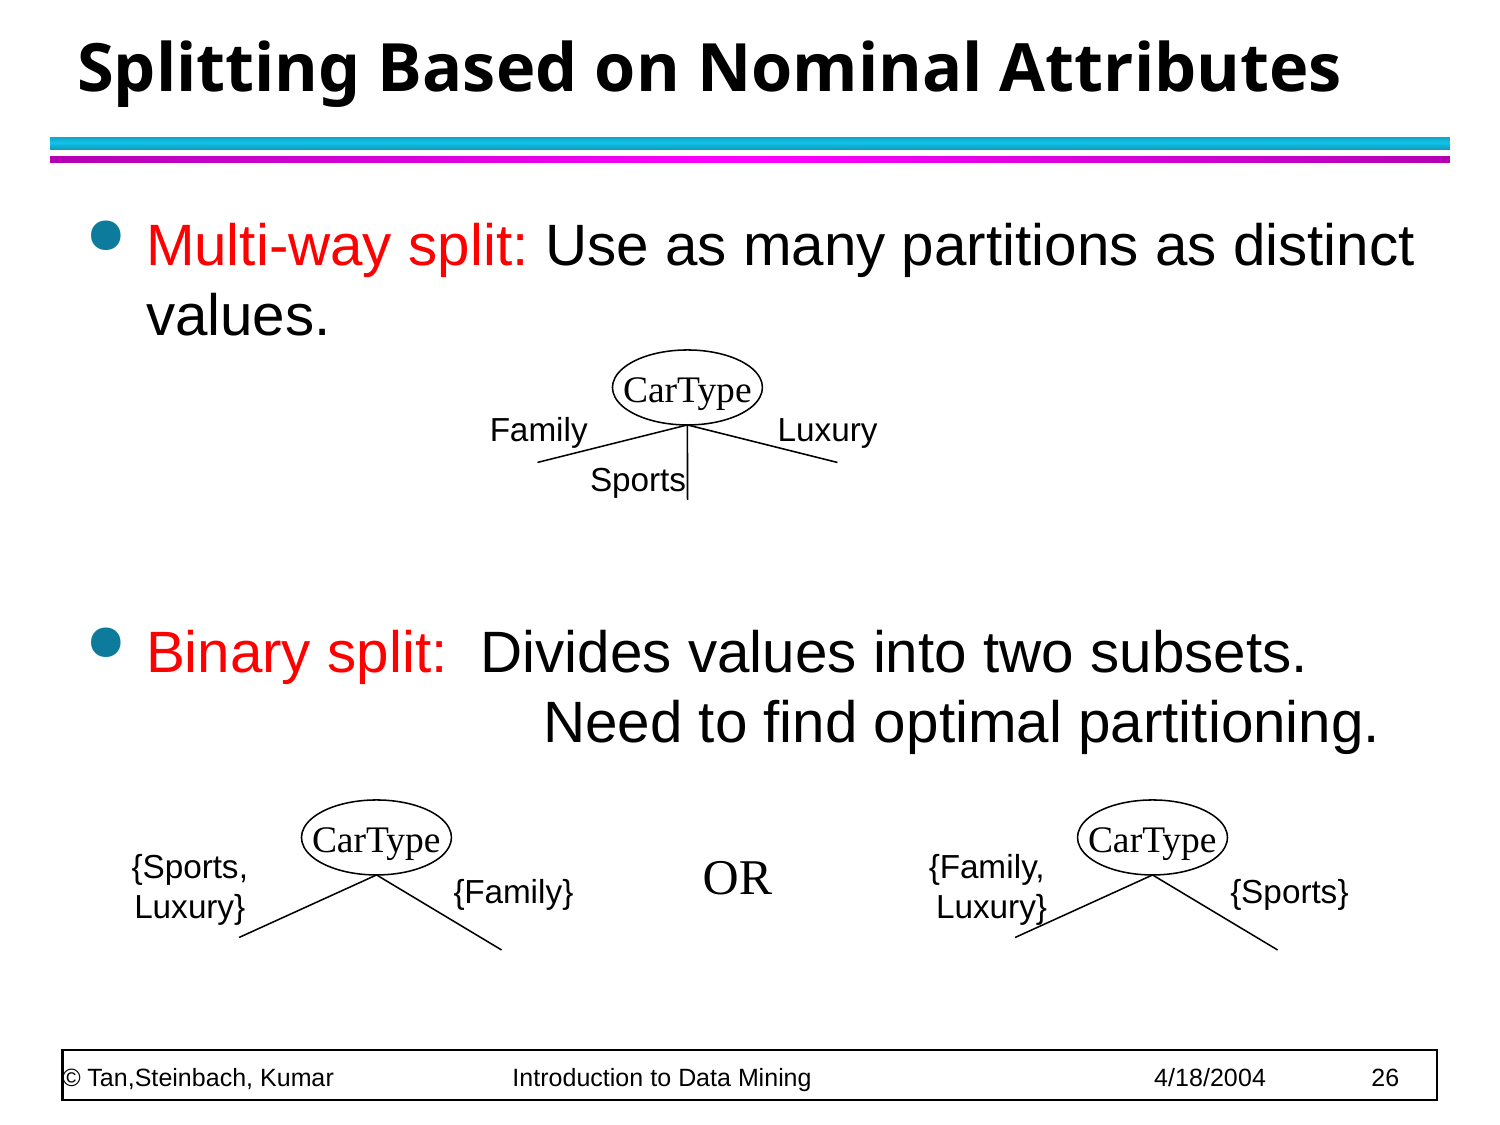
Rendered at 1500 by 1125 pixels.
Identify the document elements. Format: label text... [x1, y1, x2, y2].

text_box OR [687, 837, 787, 913]
title Splitting Based on Nominal Attributes [61, 24, 1476, 113]
list Multi-way split: Use as many partitions as distinct values. Binary split: Divides values into two subsets. Need to find optimal partitioning. [74, 199, 1451, 814]
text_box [912, 799, 1365, 951]
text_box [474, 349, 893, 506]
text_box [112, 799, 590, 951]
